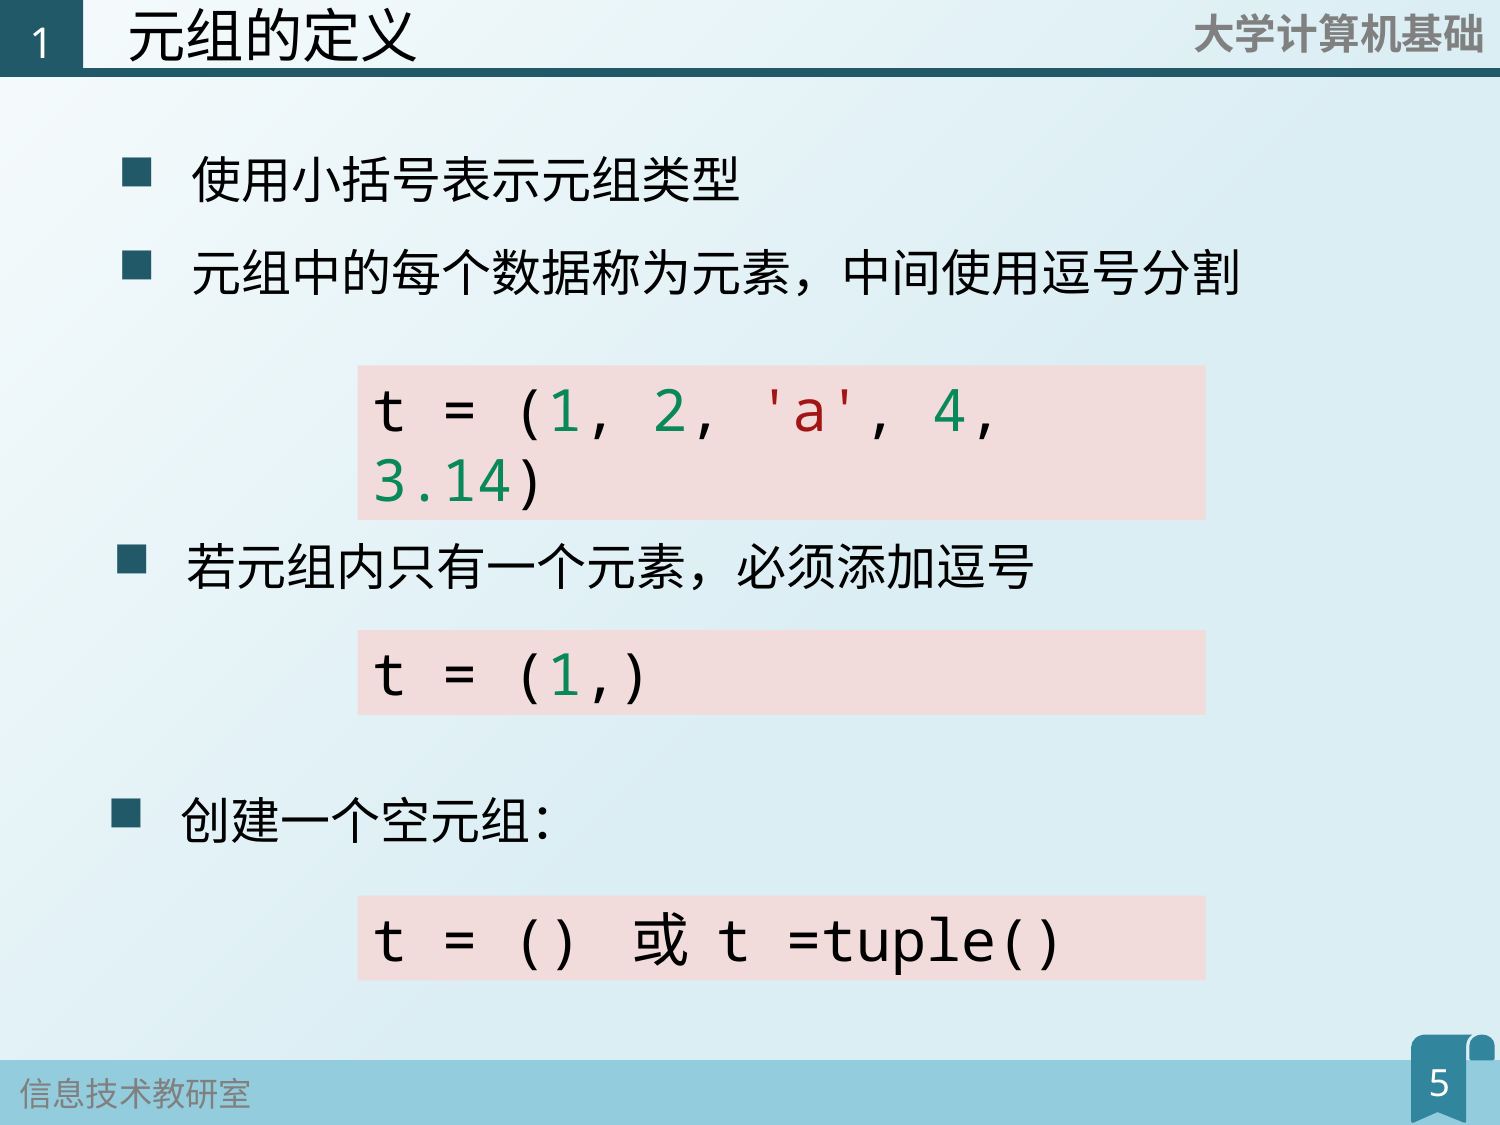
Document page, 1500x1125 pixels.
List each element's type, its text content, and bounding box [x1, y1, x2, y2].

text_box t = () 或 t =tuple() [357, 895, 1207, 981]
text_box t = (1, 2, 'a', 4, 3.14) [357, 364, 1207, 516]
title 元组的定义 [84, 1, 1052, 75]
text_box 创建一个空元组： [92, 769, 1387, 874]
slide_number 5 [1386, 1051, 1493, 1112]
text_box 若元组内只有一个元素，必须添加逗号 [98, 516, 1392, 620]
list 1 [0, 0, 84, 75]
text_box t = (1,) [357, 629, 1207, 716]
list 使用小括号表示元组类型 元组中的每个数据称为元素，中间使用逗号分割 [103, 128, 1397, 1033]
